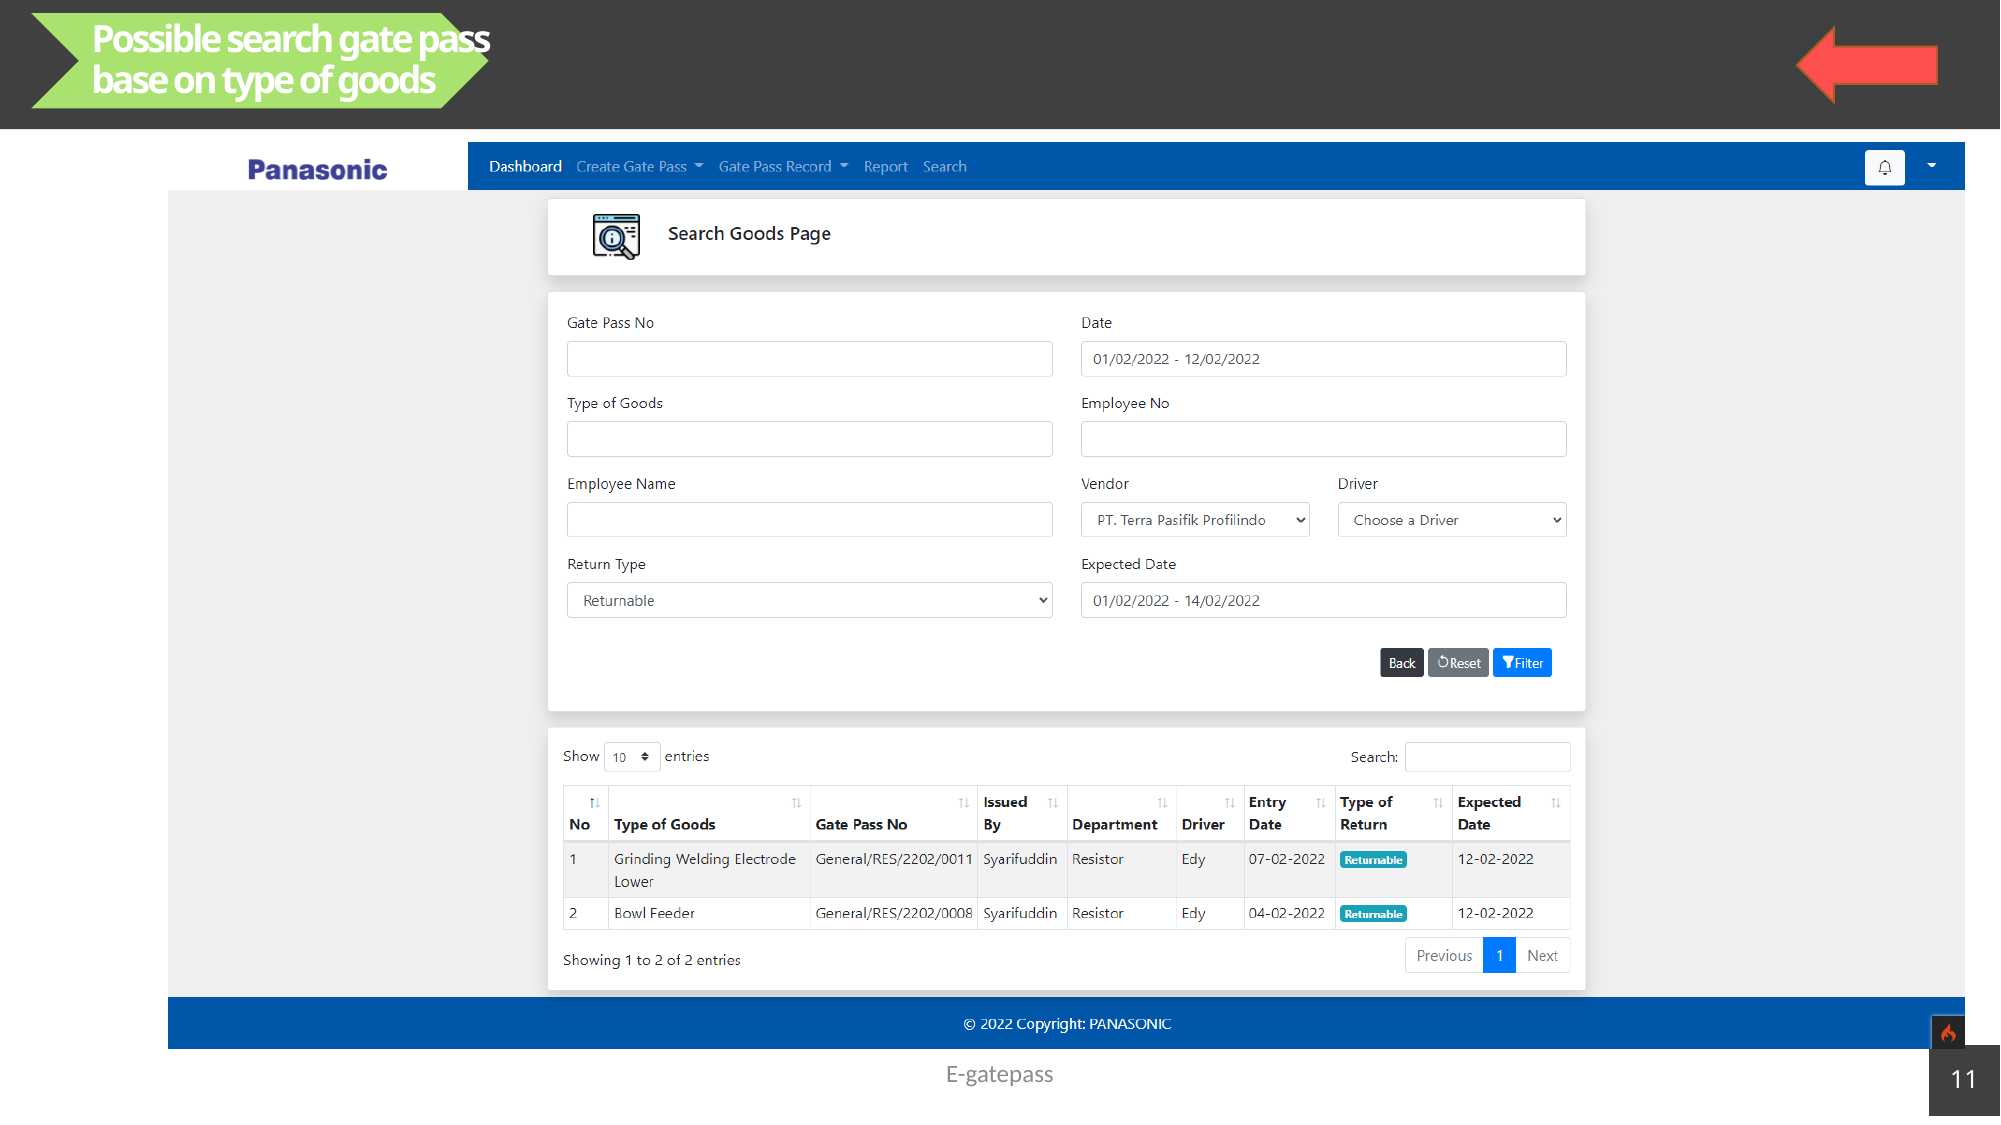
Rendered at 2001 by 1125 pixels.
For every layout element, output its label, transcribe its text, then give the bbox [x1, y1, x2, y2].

footer E-gatepass [662, 1049, 1338, 1103]
text_box Possible search gate pass base on type of goods [76, 13, 871, 143]
text_box [28, 12, 443, 60]
picture [168, 142, 1965, 1049]
text_box [1795, 25, 1938, 105]
text_box [28, 62, 76, 110]
text_box [0, 0, 2000, 130]
slide_number 11 [1929, 1045, 2000, 1116]
